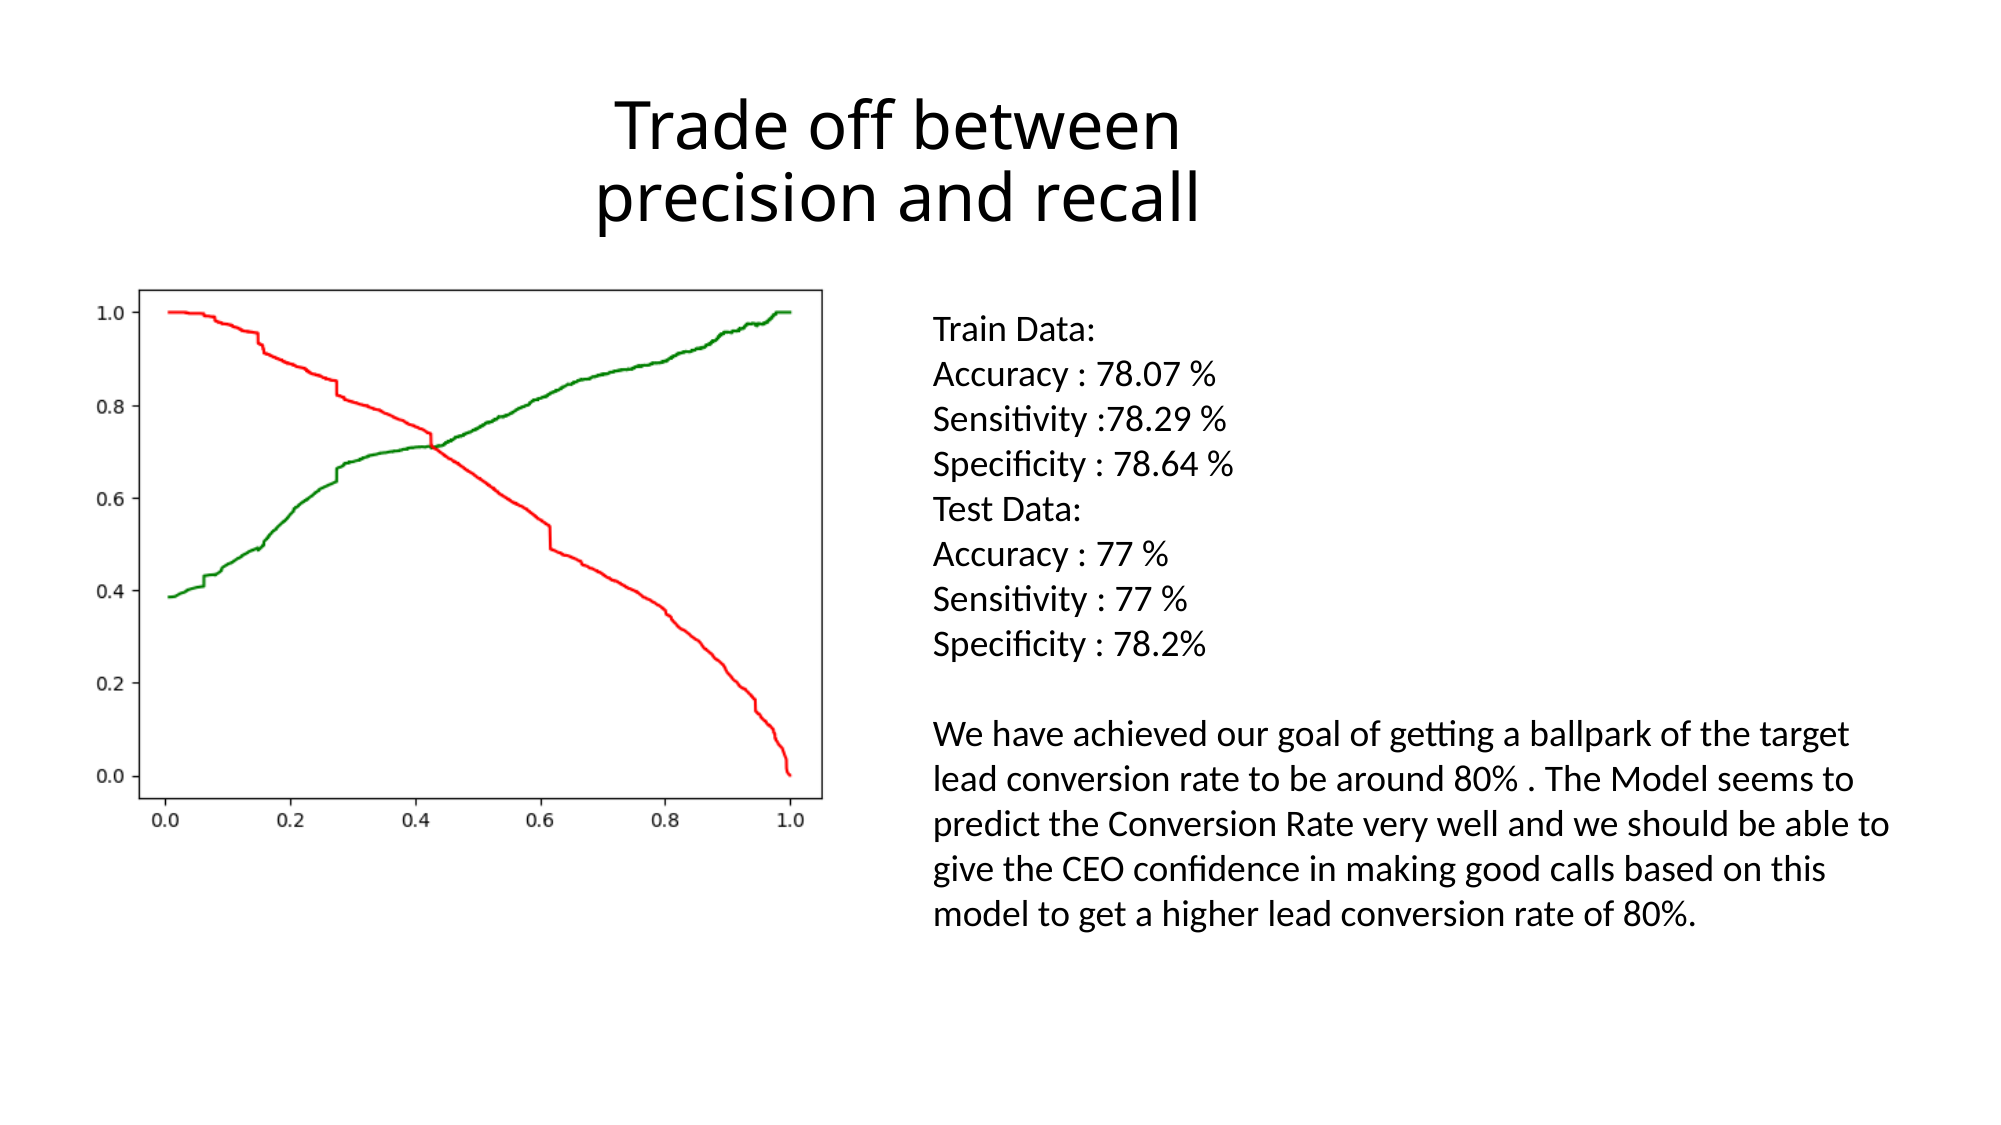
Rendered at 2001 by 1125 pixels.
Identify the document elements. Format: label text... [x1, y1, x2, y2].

picture [81, 276, 834, 845]
text_box Train Data: Accuracy : 78.07 % Sensitivity :78.29 % Specificity : 78.64 % Test Data: Accuracy : 77 % Sensitivity : 77 % Specificity : 78.2% We have achieved our goal of getting a ballpark of the target lead conversion rate to be around 80% . The Model seems to predict the Conversion Rate very well and we should be able to give the CEO confidence in making good calls based on this model to get a higher lead conversion rate of 80%. [918, 296, 1919, 942]
title Trade off between precision and recall [576, 0, 1222, 244]
